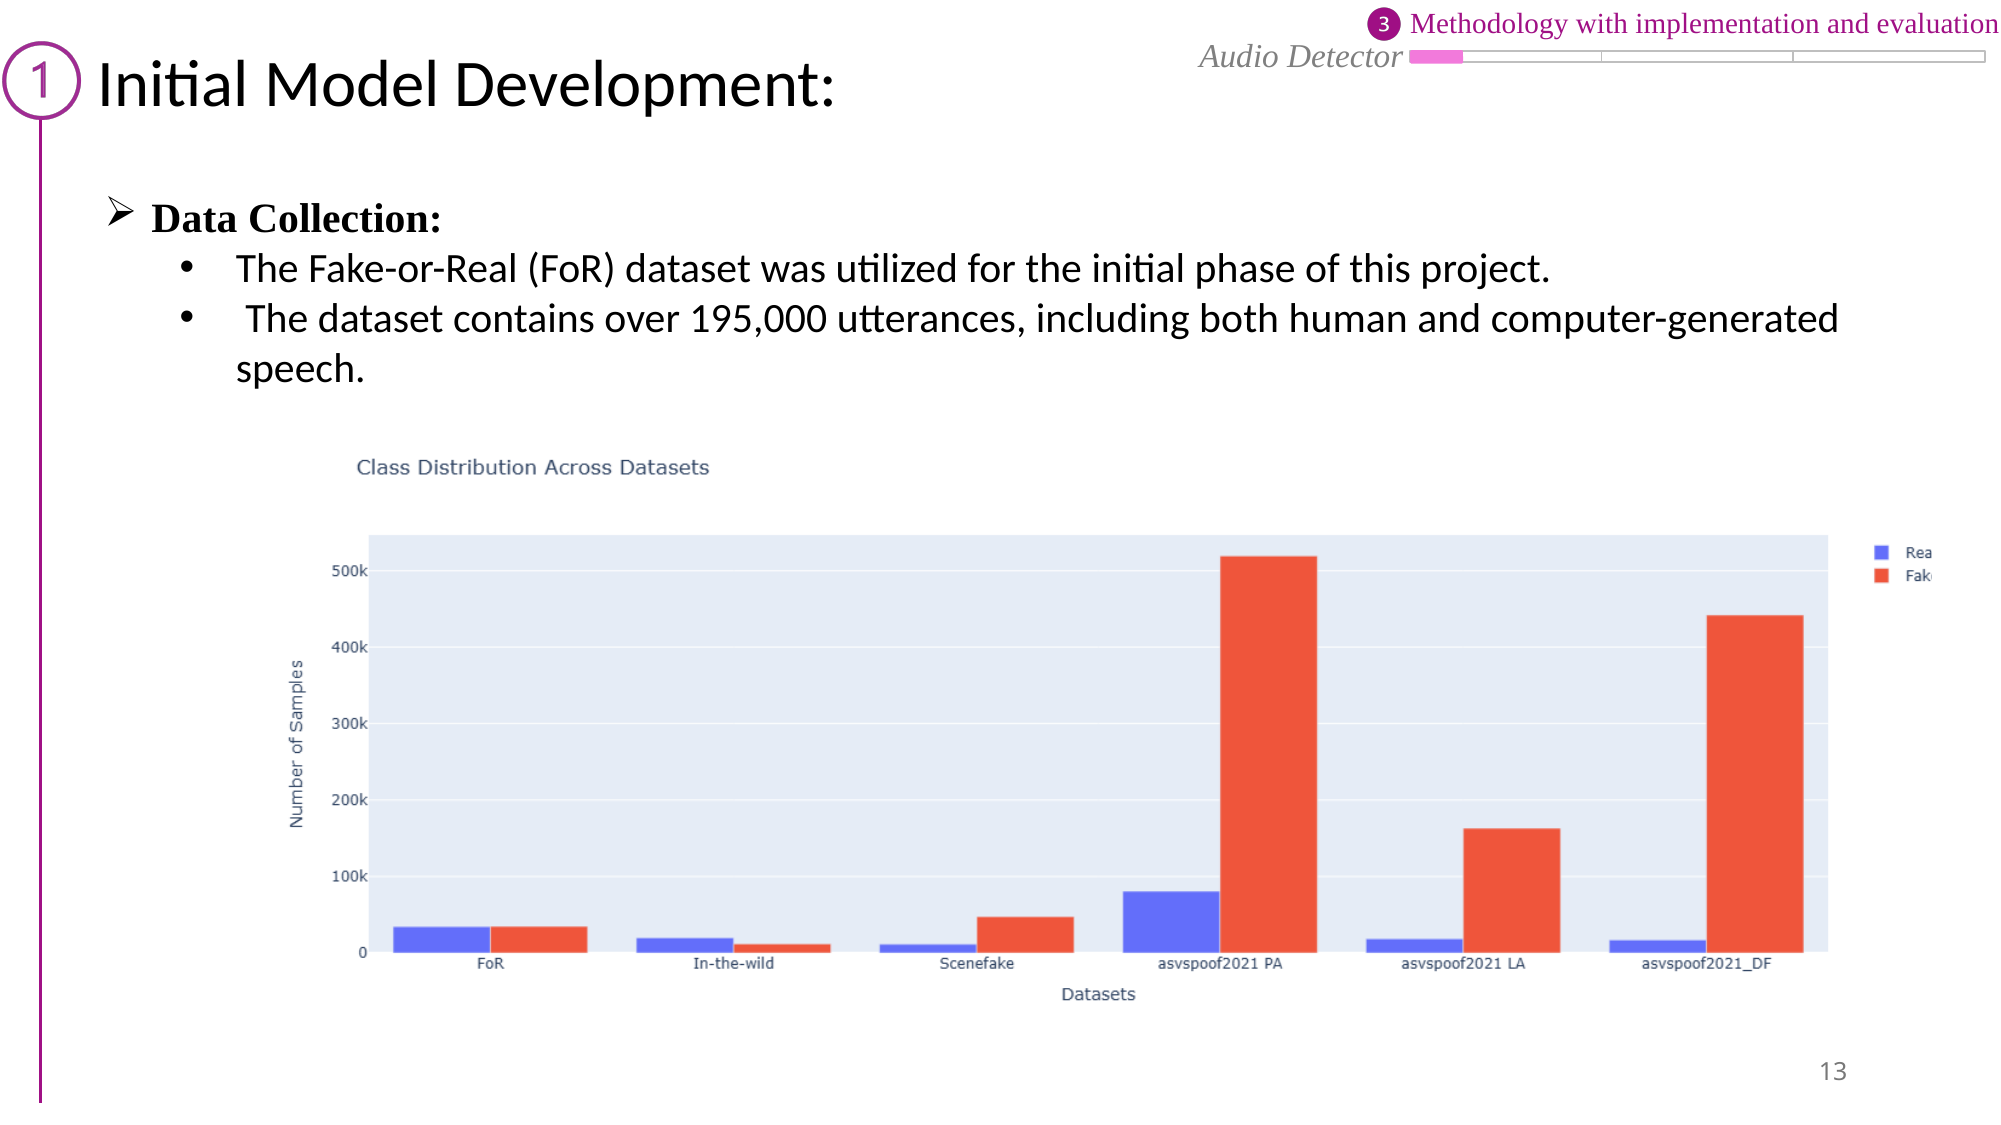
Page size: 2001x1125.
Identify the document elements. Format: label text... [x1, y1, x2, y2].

slide_number 13 [1412, 1042, 1863, 1103]
text_box Methodology with implementation and evaluation [1395, 0, 2000, 48]
text_box Audio Detector [1109, 26, 1449, 162]
text_box Data Collection: The Fake-or-Real (FoR) dataset was utilized for the initial phase of this project. The dataset contains over 195,000 utterances, including both human and computer-generated speech. [89, 183, 1941, 399]
text_box Initial Model Development: [91, 32, 1109, 128]
picture [1362, 3, 1406, 46]
picture [0, 32, 91, 130]
picture [286, 455, 1933, 1022]
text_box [1409, 50, 1986, 63]
